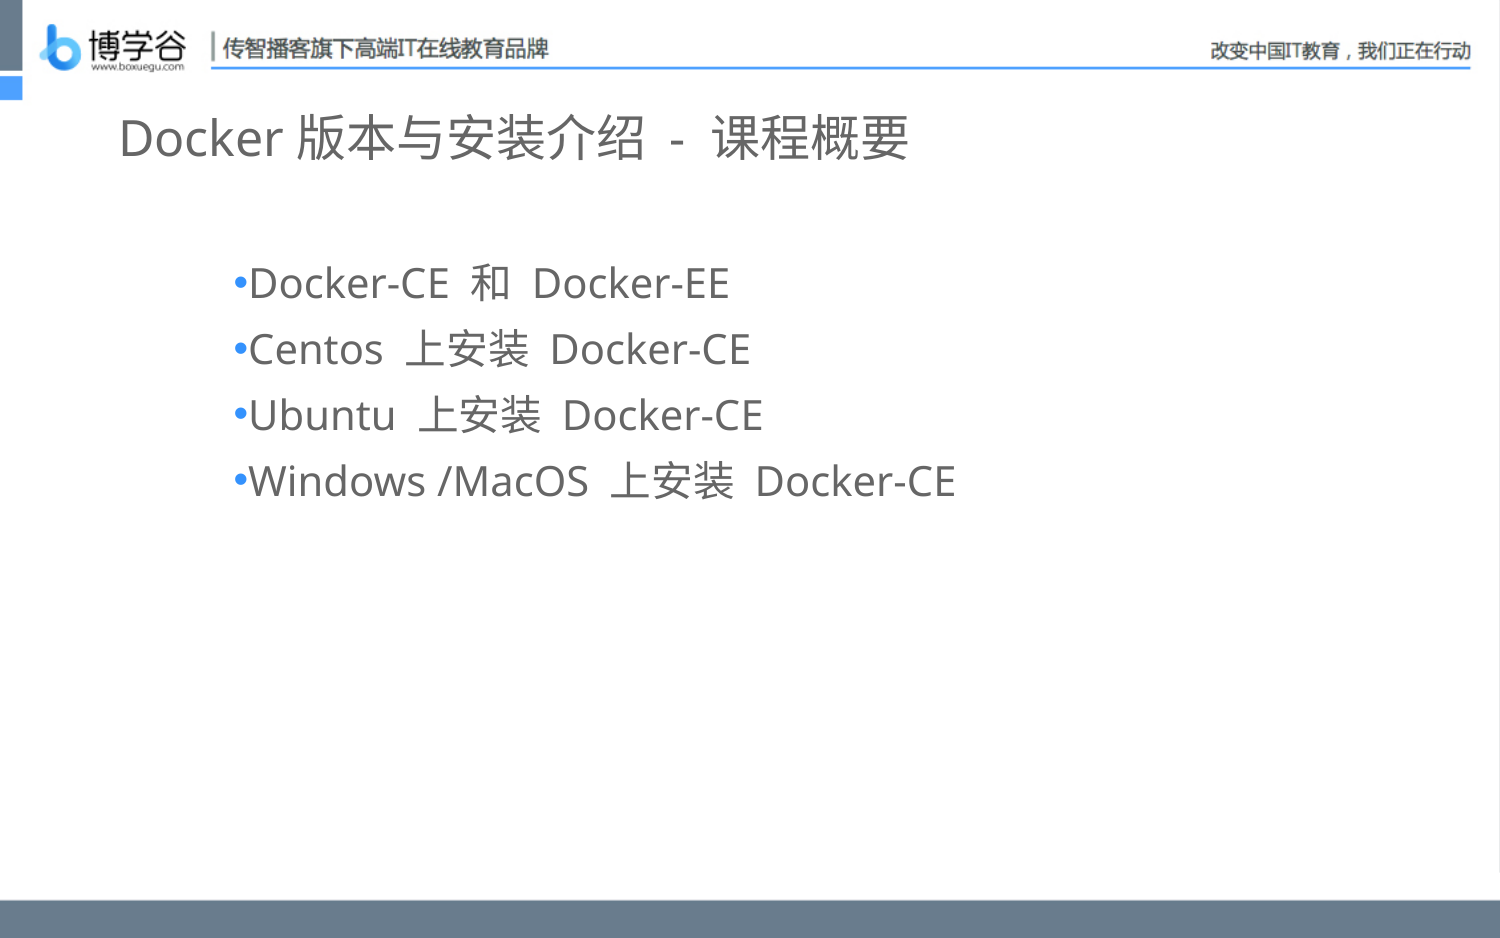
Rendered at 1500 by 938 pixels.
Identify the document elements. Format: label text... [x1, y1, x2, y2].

list Docker-CE 和 Docker-EE Centos 上安装 Docker-CE Ubuntu 上安装 Docker-CE Windows /MacOS 上安装 Docker-CE [103, 249, 1397, 845]
title Docker版本与安装介绍 - 课程概要 [103, 49, 1397, 232]
picture [0, 0, 1500, 938]
